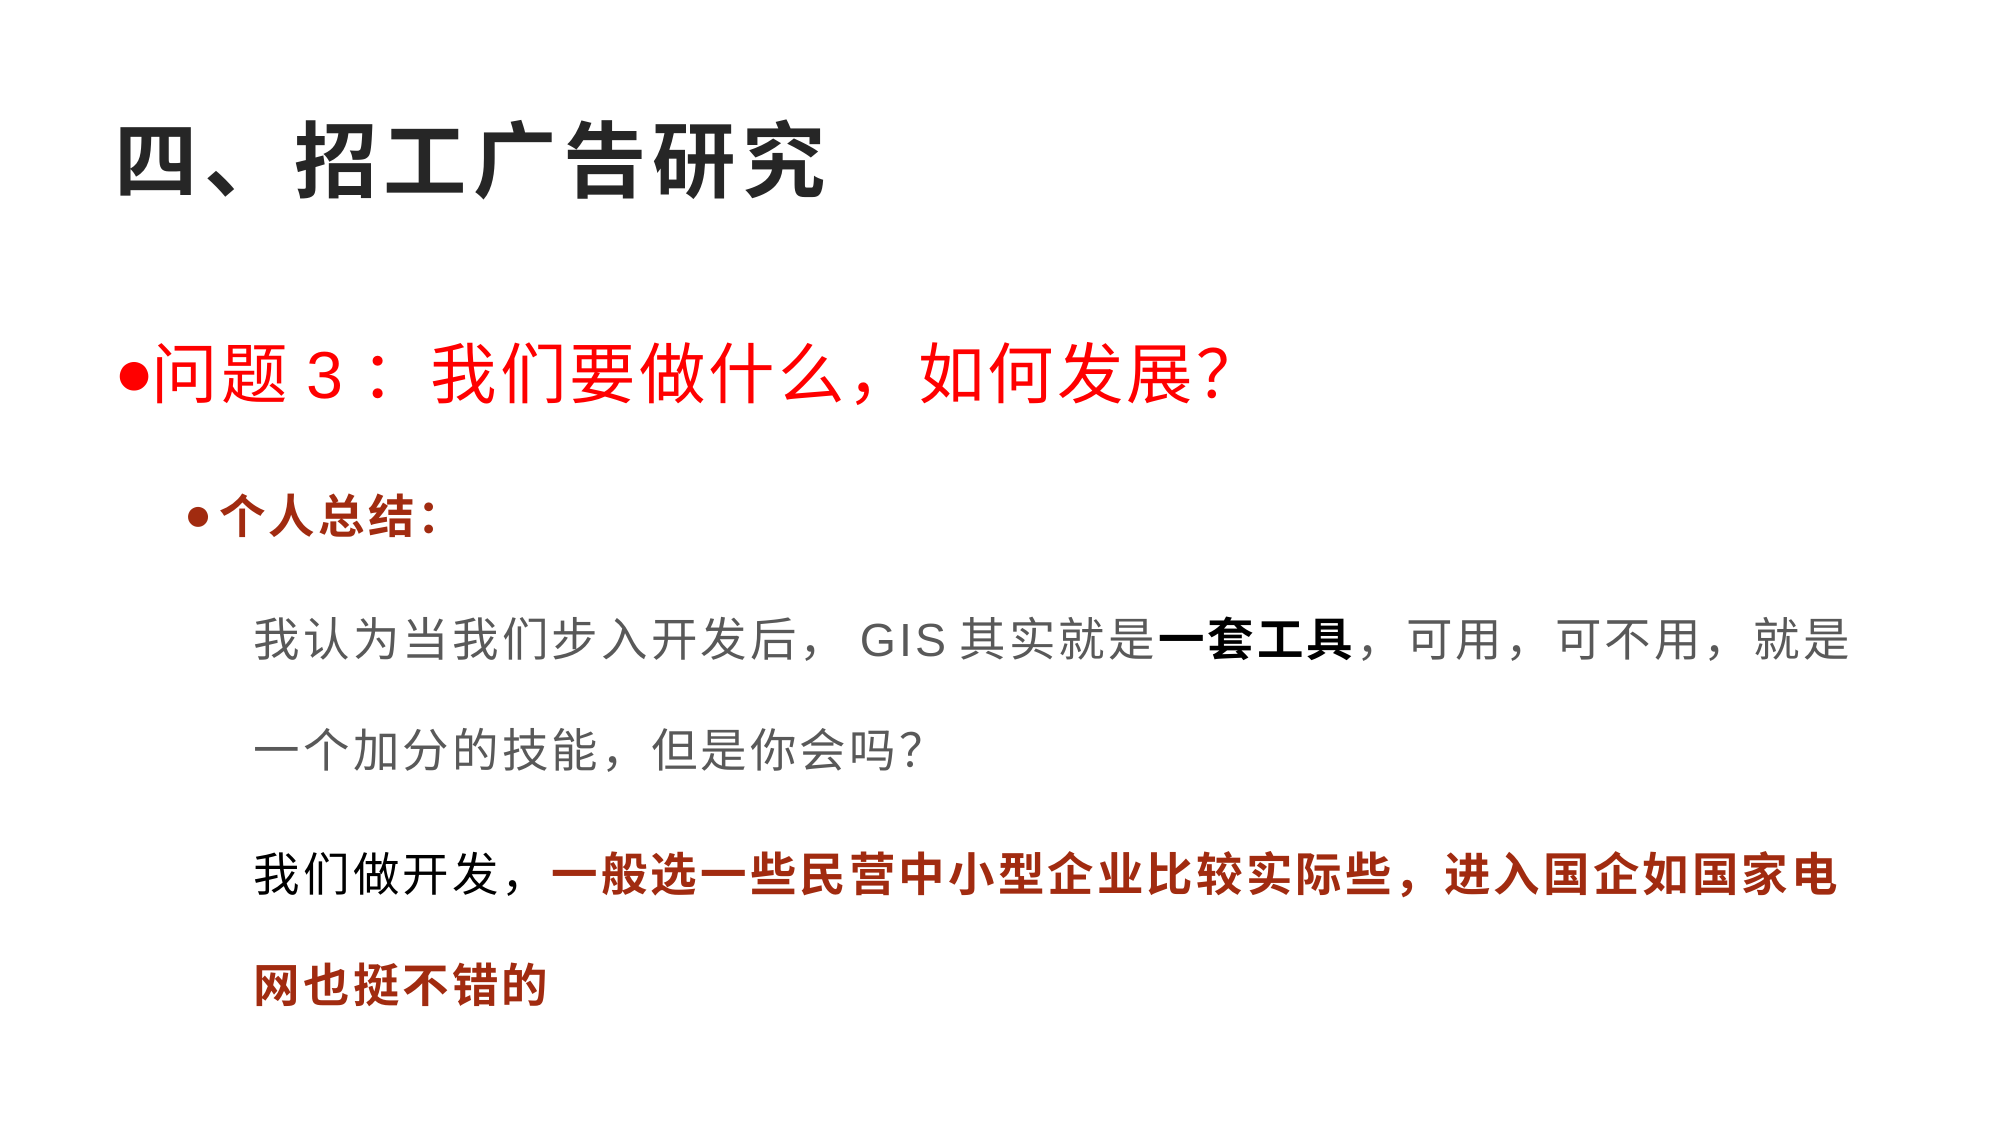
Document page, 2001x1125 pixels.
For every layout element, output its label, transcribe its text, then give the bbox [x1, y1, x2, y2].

list 问题3：我们要做什么，如何发展？ 个人总结： 我认为当我们步入开发后，GIS其实就是一套工具，可用，可不用，就是一个加分的技能，但是你会吗？ 我们做开发，一般选一些民营中小型企业比较实际些，进入国企如国家电网也挺不错的 [99, 244, 1900, 1026]
title 四、招工广告研究 [99, 99, 1900, 216]
